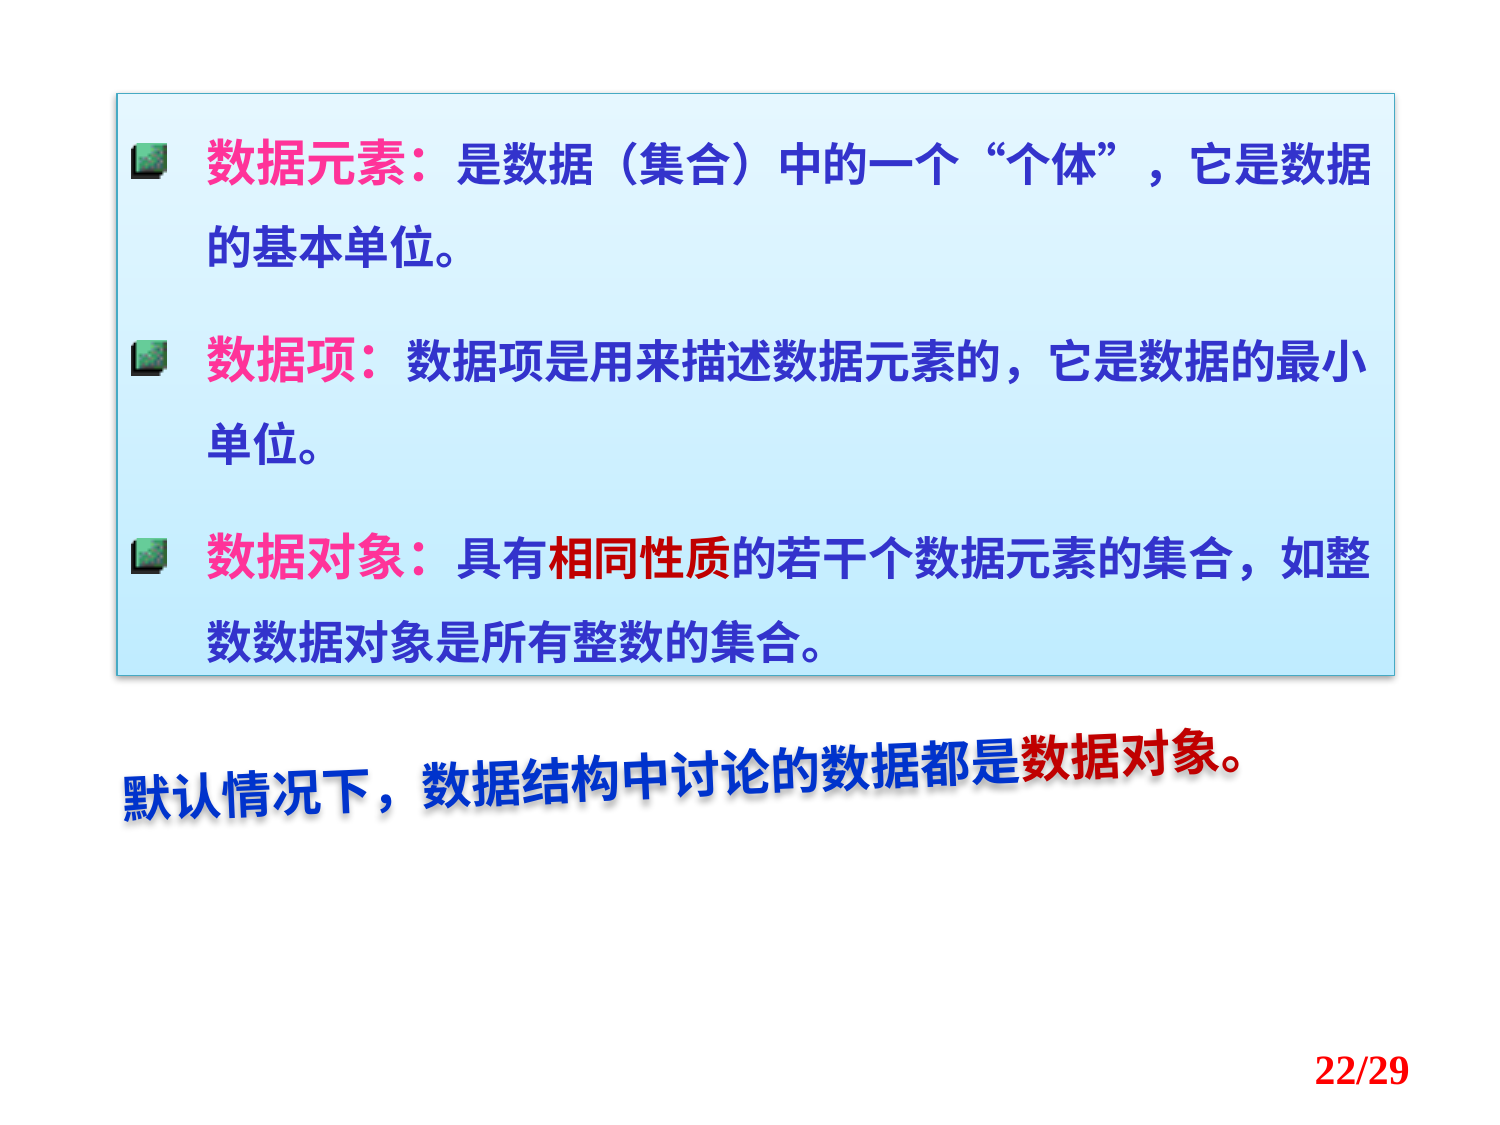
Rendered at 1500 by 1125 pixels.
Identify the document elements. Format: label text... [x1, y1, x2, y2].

picture [131, 143, 167, 179]
picture [131, 340, 167, 376]
text_box 数据元素：是数据（集合）中的一个“个体”，它是数据的基本单位。 数据项：数据项是用来描述数据元素的，它是数据的最小单位。 数据对象：具有相同性质的若干个数据元素的集合，如整数数据对象是所有整数的集合。 [116, 93, 1395, 676]
picture [131, 538, 167, 574]
slide_number 22/29 [1074, 1042, 1425, 1103]
text_box 默认情况下，数据结构中讨论的数据都是数据对象。 [105, 714, 1303, 829]
